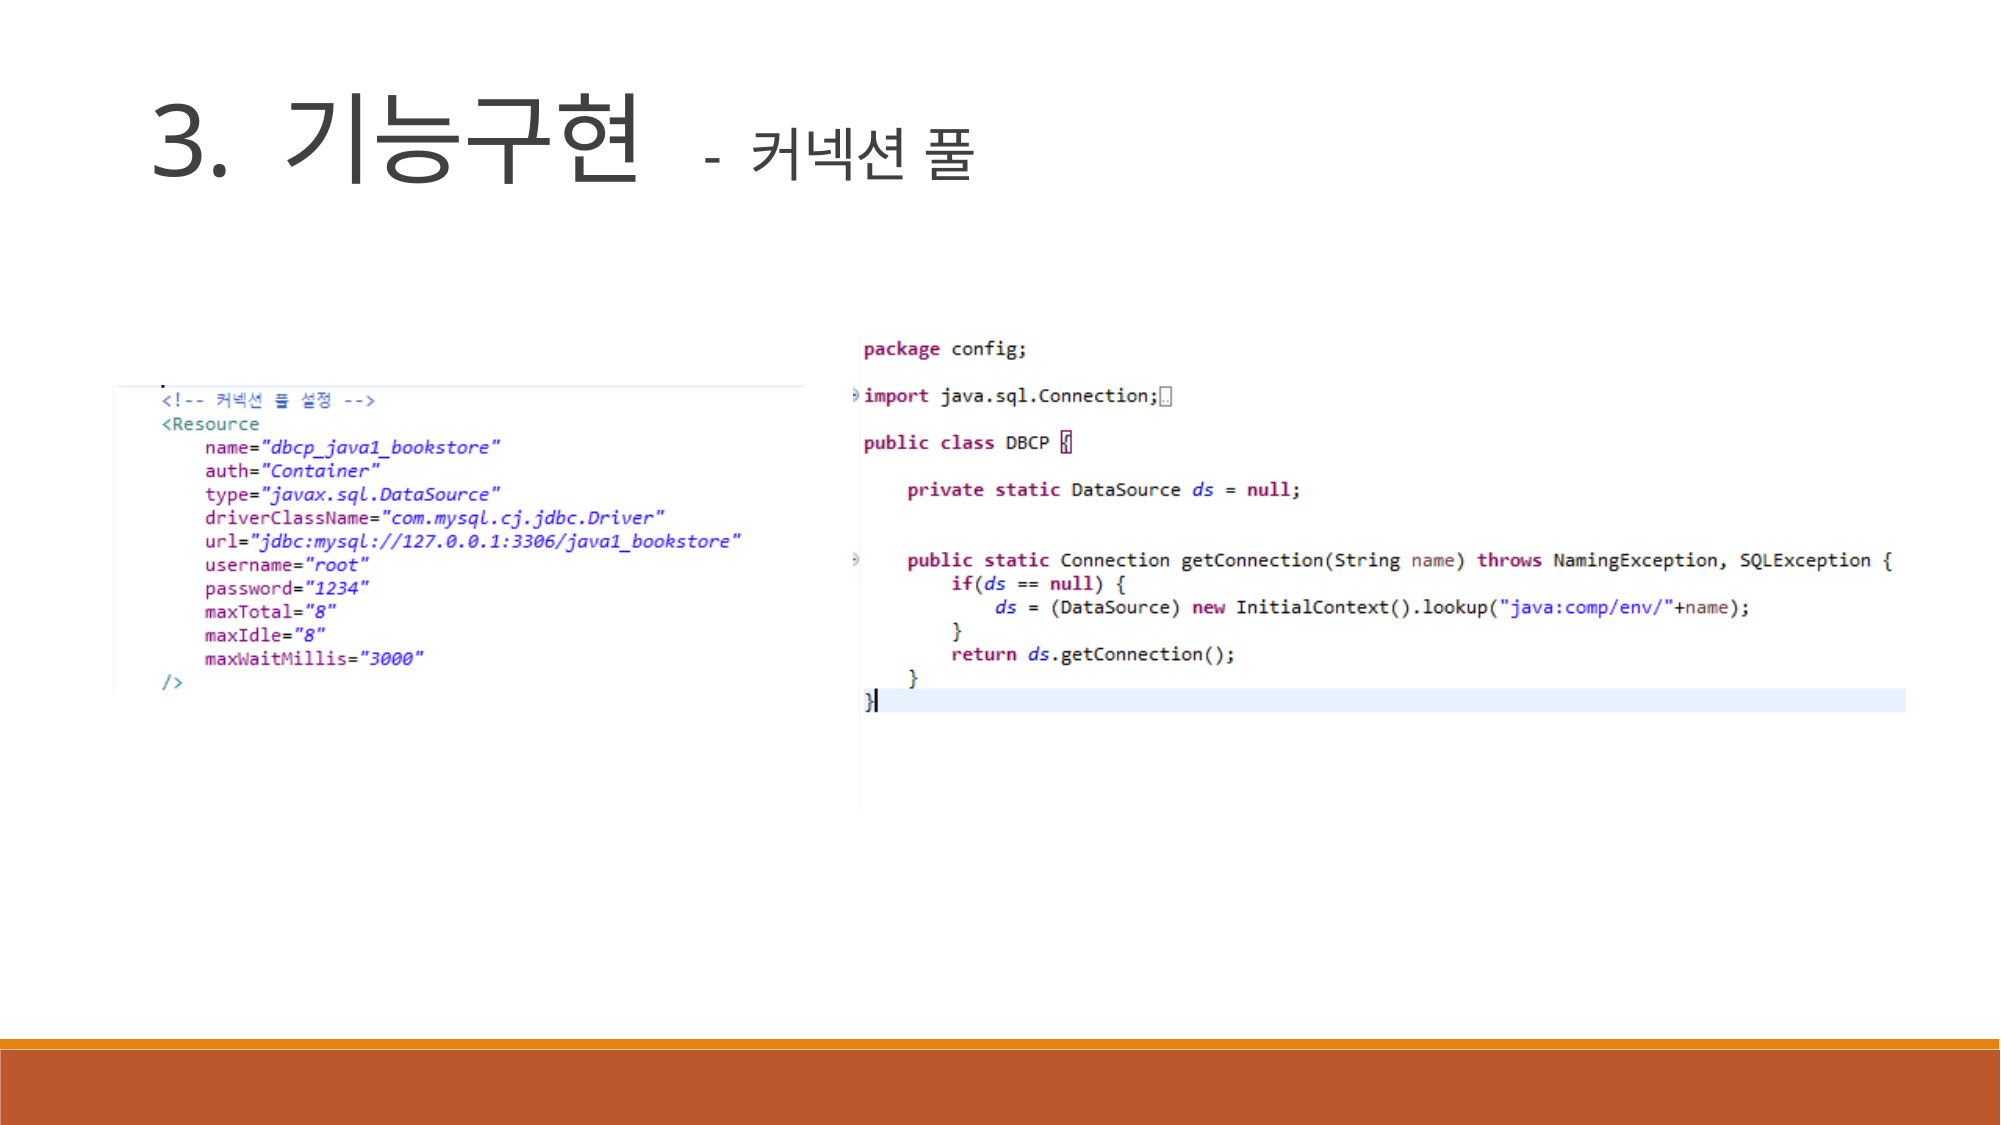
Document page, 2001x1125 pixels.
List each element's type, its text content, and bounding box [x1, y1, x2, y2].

picture [109, 384, 805, 696]
text_box [109, 261, 1760, 963]
picture [853, 337, 1907, 811]
text_box 3. 기능구현 - 커넥션 풀 [134, 81, 1785, 205]
